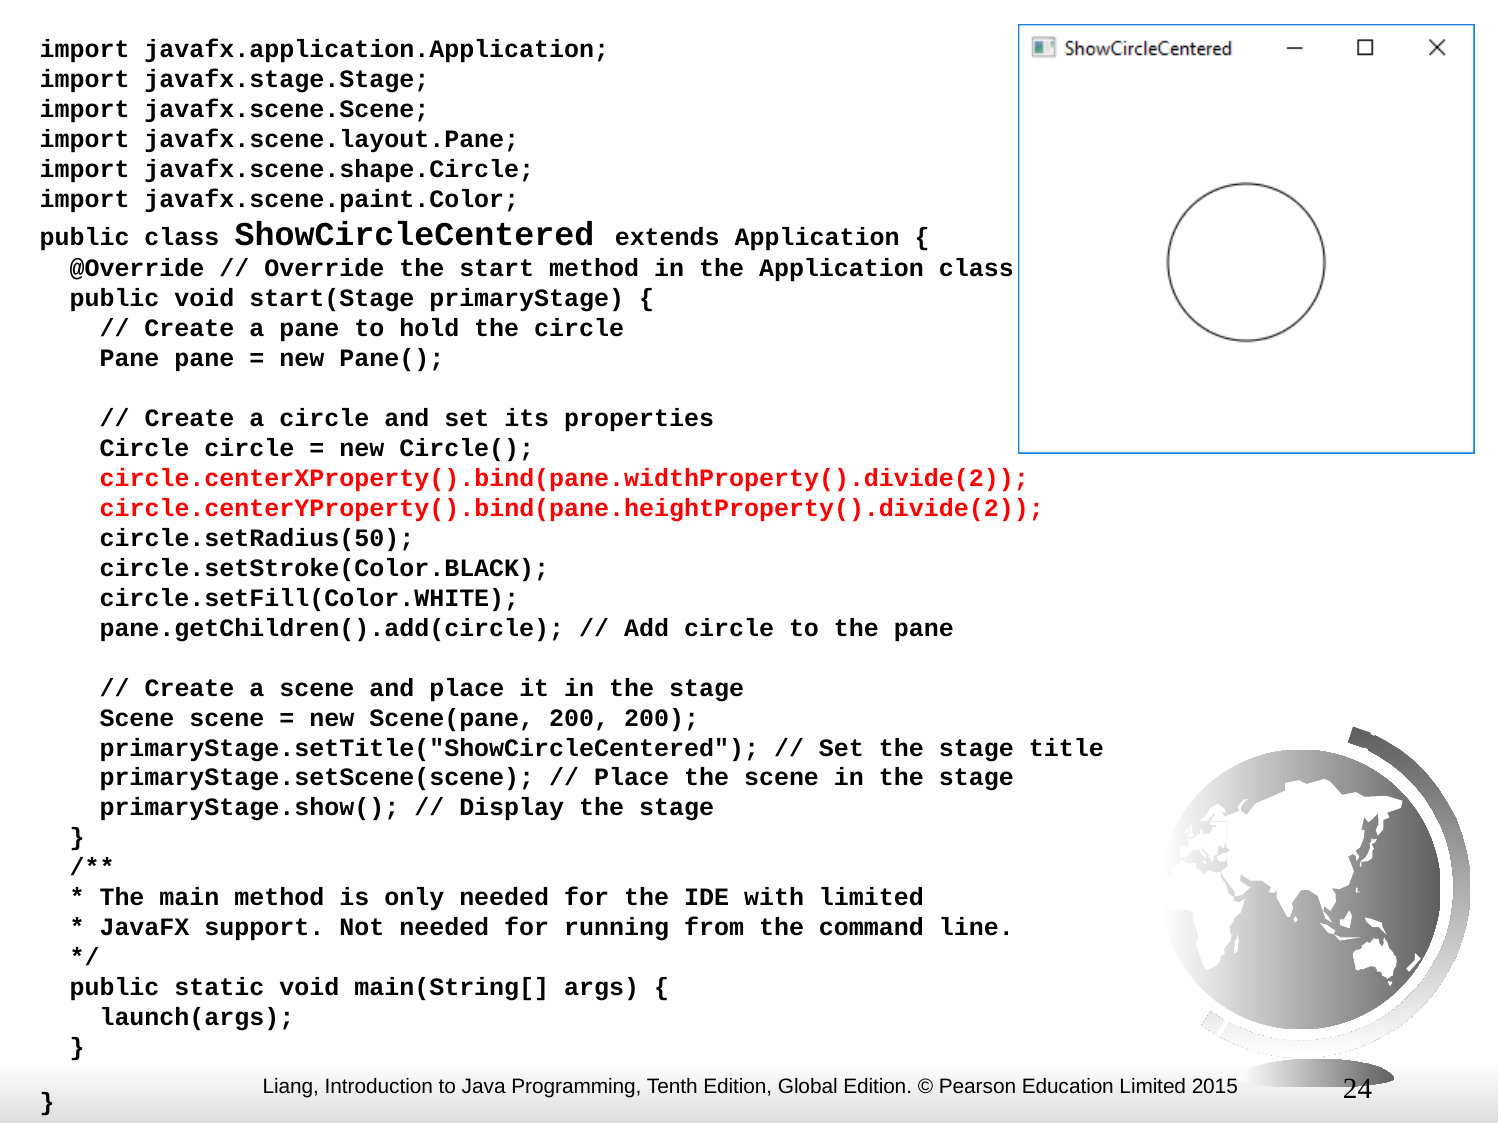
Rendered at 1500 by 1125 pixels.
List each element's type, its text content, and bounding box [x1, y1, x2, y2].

text_box import javafx.application.Application; import javafx.stage.Stage; import javafx.scene.Scene; import javafx.scene.layout.Pane; import javafx.scene.shape.Circle; import javafx.scene.paint.Color; public class ShowCircleCentered extends Application { @Override // Override the start method in the Application class public void start(Stage primaryStage) { // Create a pane to hold the circle Pane pane = new Pane(); // Create a circle and set its properties Circle circle = new Circle(); circle.centerXProperty().bind(pane.widthProperty().divide(2)); circle.centerYProperty().bind(pane.heightProperty().divide(2)); circle.setRadius(50); circle.setStroke(Color.BLACK); circle.setFill(Color.WHITE); pane.getChildren().add(circle); // Add circle to the pane // Create a scene and place it in the stage Scene scene = new Scene(pane, 200, 200); primaryStage.setTitle("ShowCircleCentered"); // Set the stage title primaryStage.setScene(scene); // Place the scene in the stage primaryStage.show(); // Display the stage } /** * The main method is only needed for the IDE with limited * JavaFX support. Not needed for running from the command line. */ public static void main(String[] args) { launch(args); } } [24, 24, 1438, 1125]
picture [1018, 24, 1475, 454]
